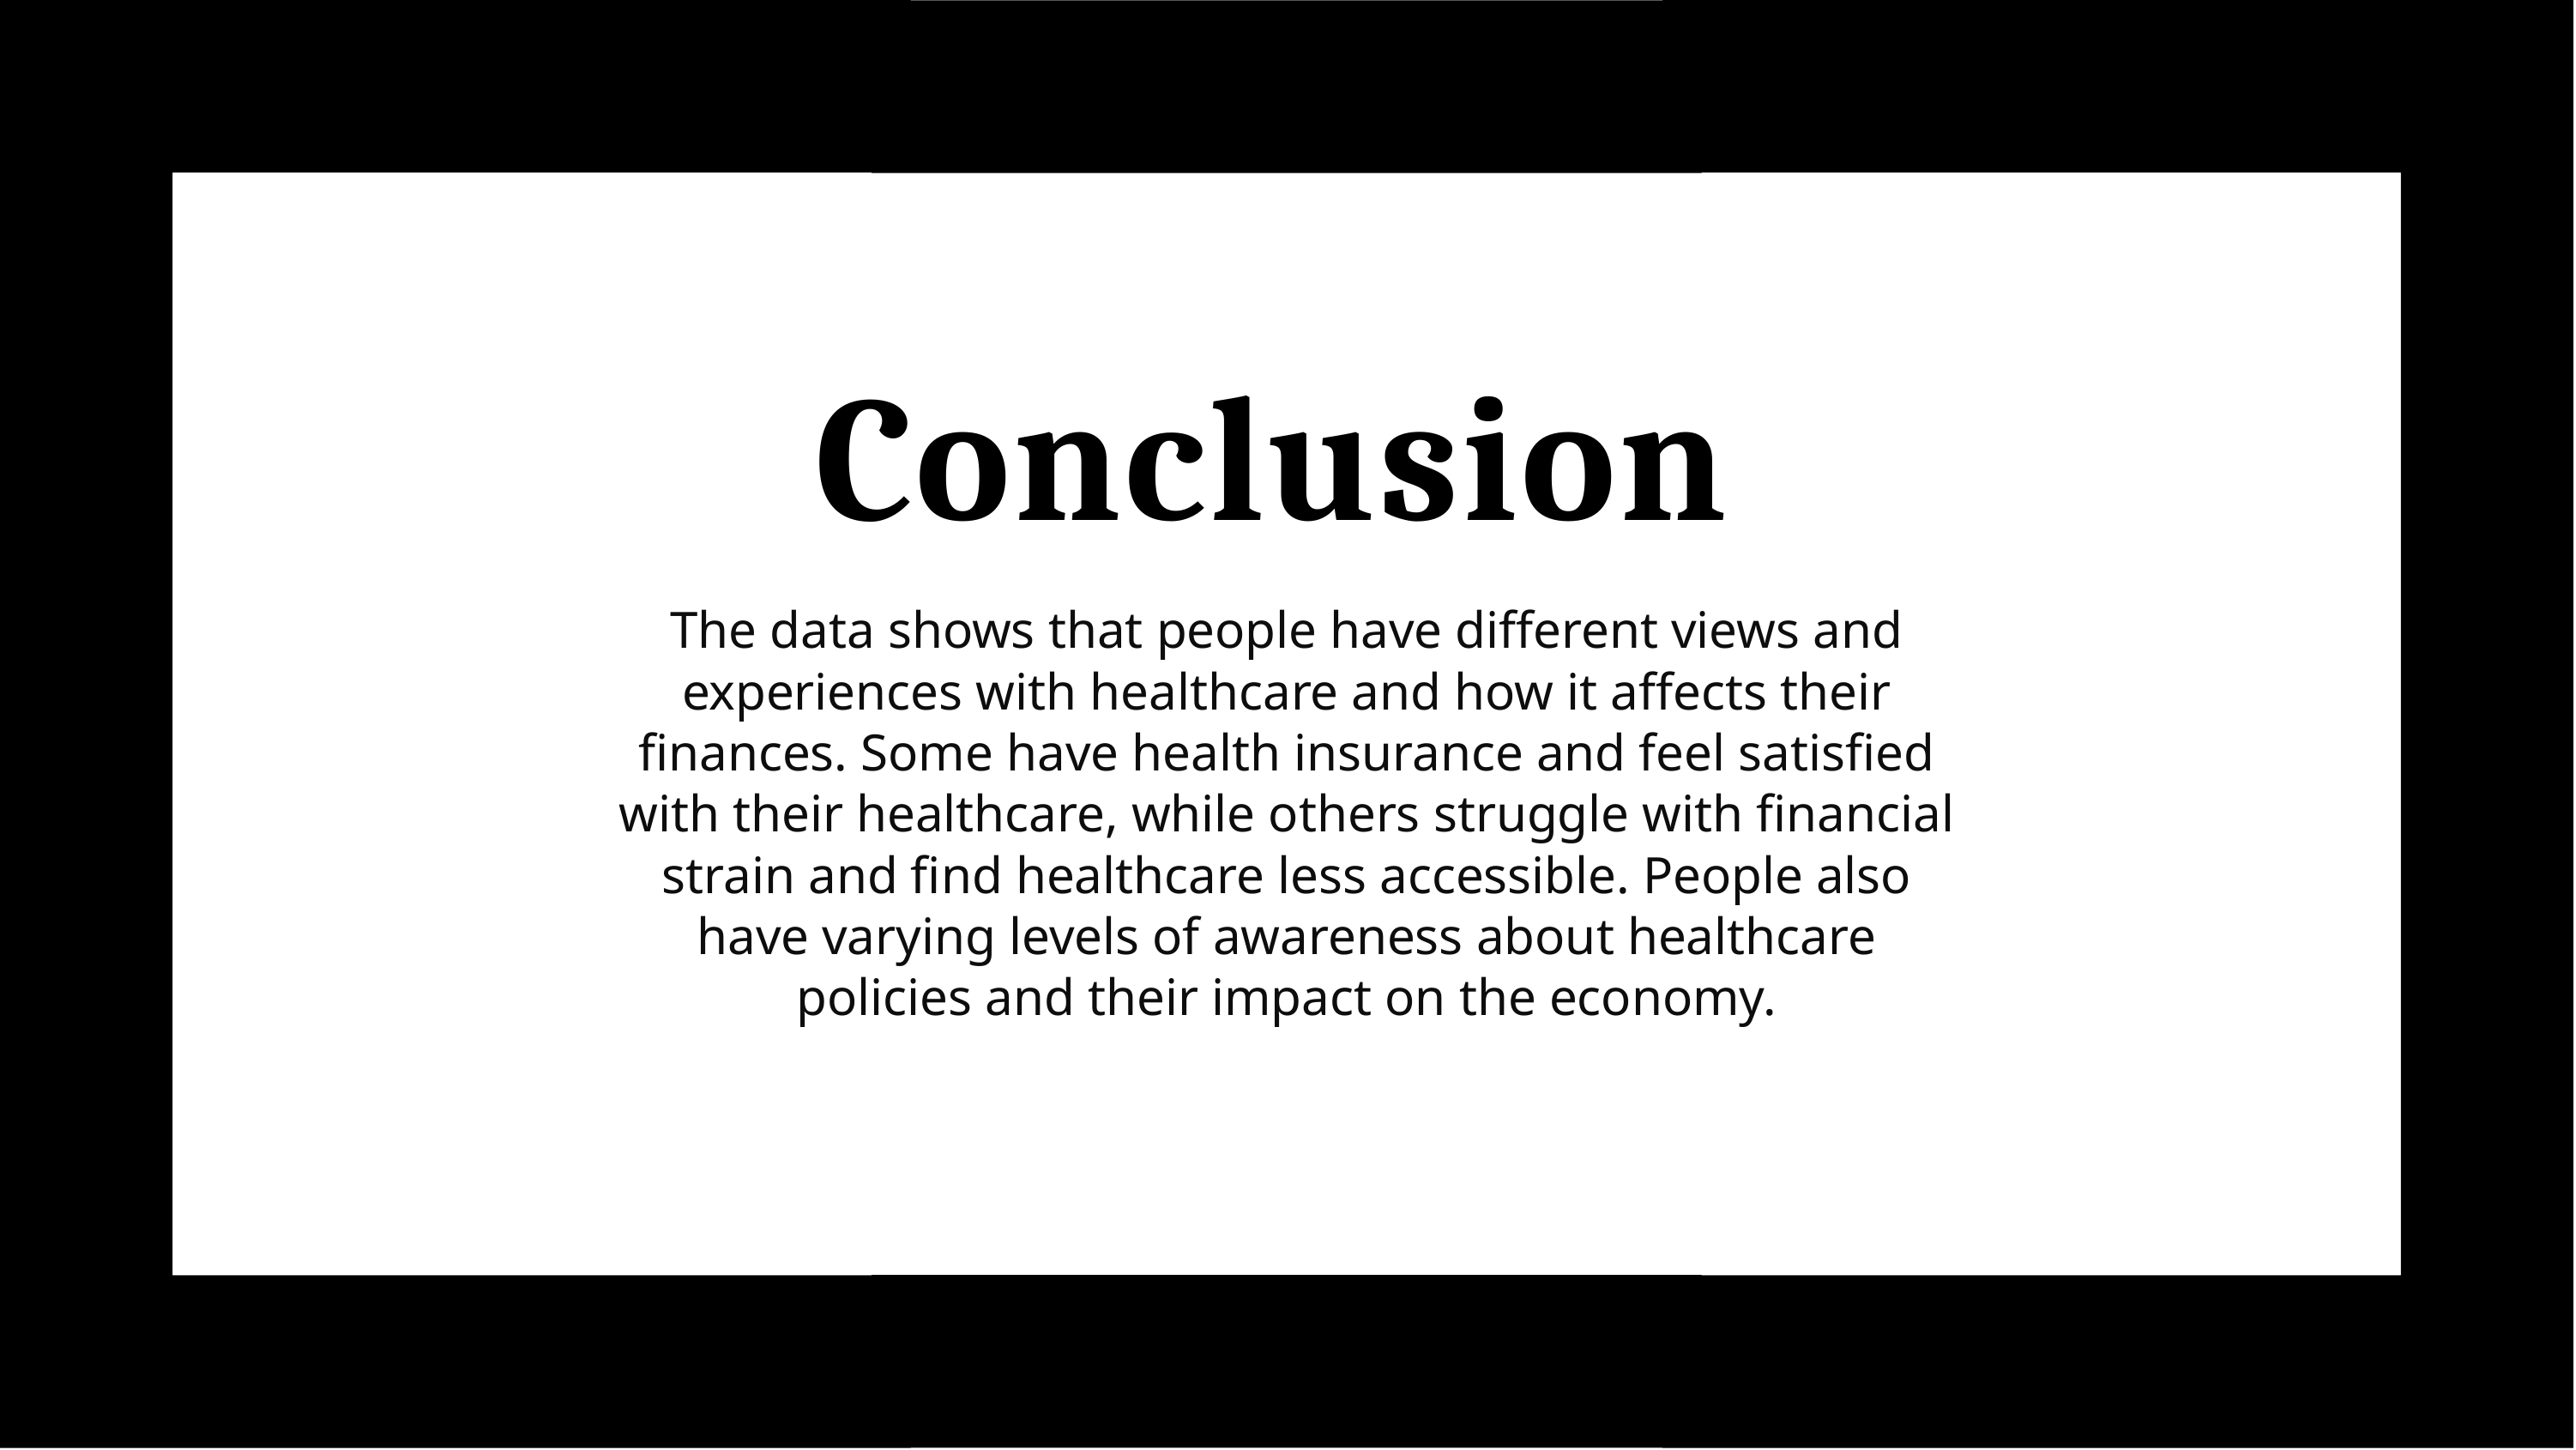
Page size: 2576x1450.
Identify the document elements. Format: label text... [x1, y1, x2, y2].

title Conclusion [812, 338, 1759, 583]
text_box The data shows that people have different views and experiences with healthcare and how it affects their finances. Some have health insurance and feel satisfied with their healthcare, while others struggle with financial strain and find healthcare less accessible. People also have varying levels of awareness about healthcare policies and their impact on the economy. [601, 595, 1970, 1089]
text_box [0, 0, 2573, 1448]
